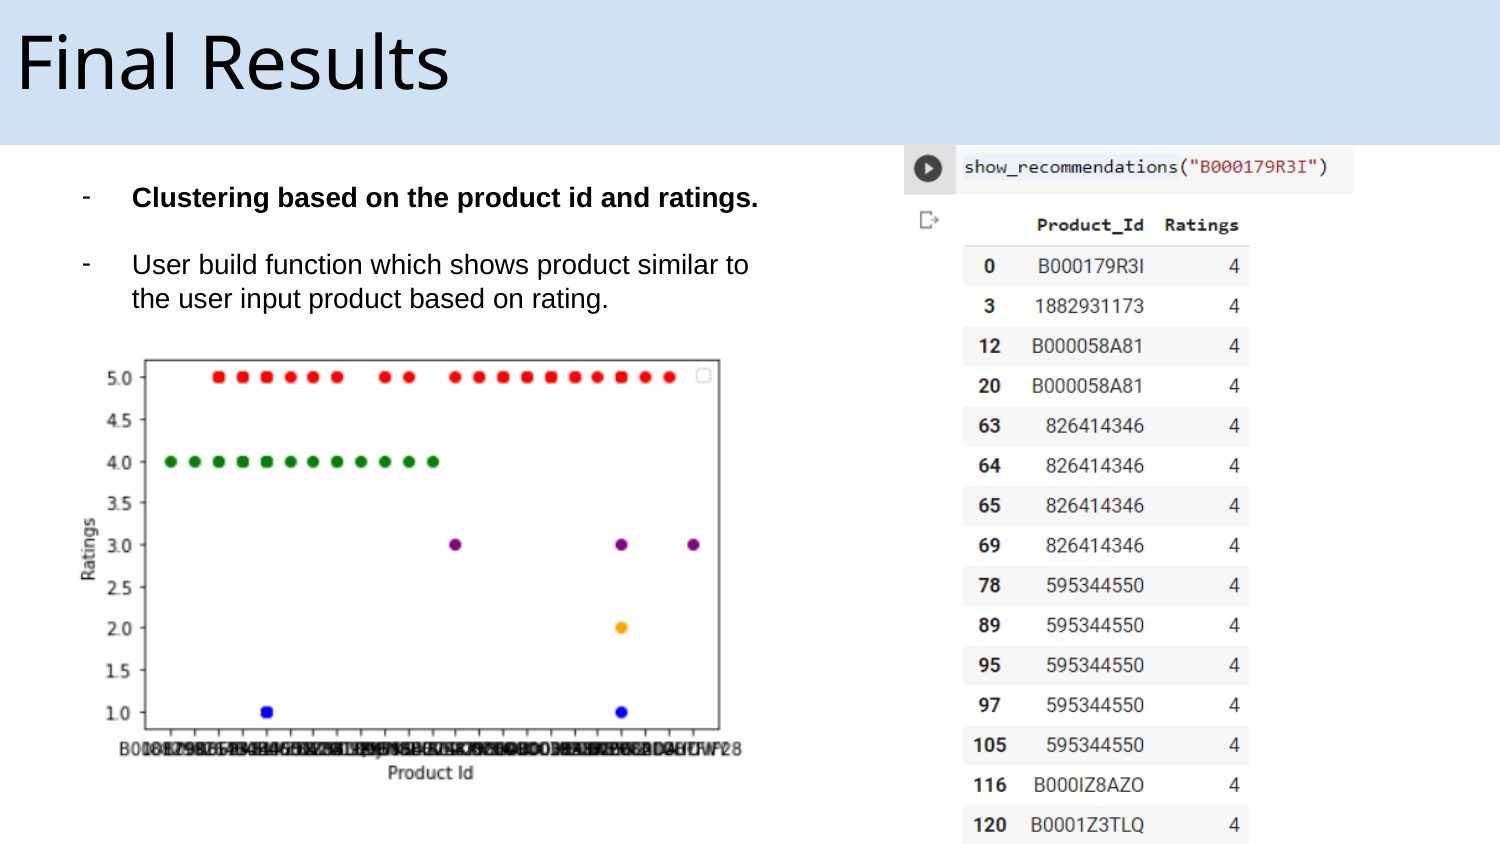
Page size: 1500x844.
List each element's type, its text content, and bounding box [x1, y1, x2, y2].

title Final Results [0, 0, 1500, 146]
picture [50, 351, 788, 806]
picture [904, 144, 1354, 844]
list Clustering based on the product id and ratings. User build function which shows product similar to the user input product based on rating. [44, 163, 797, 339]
